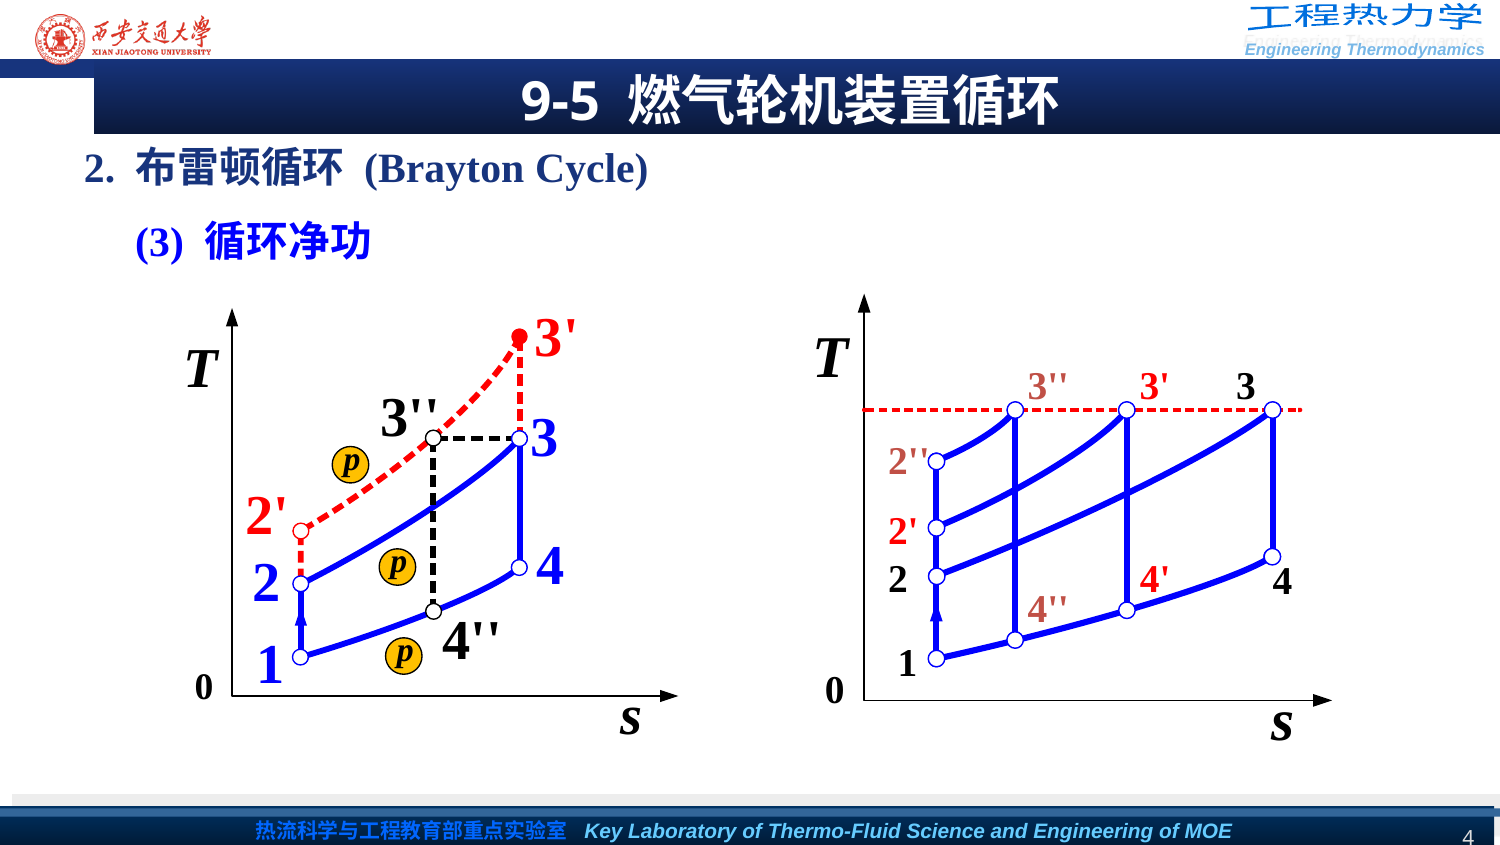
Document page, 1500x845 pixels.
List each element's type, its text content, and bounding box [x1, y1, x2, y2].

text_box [761, 251, 1381, 781]
picture [35, 14, 211, 65]
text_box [133, 267, 725, 773]
text_box (3) 循环净功 [121, 208, 479, 272]
text_box 9-5 燃气轮机装置循环 [93, 59, 1500, 139]
slide_number 4 [1138, 816, 1490, 840]
text_box 2. 布雷顿循环 (Brayton Cycle) [70, 134, 673, 198]
